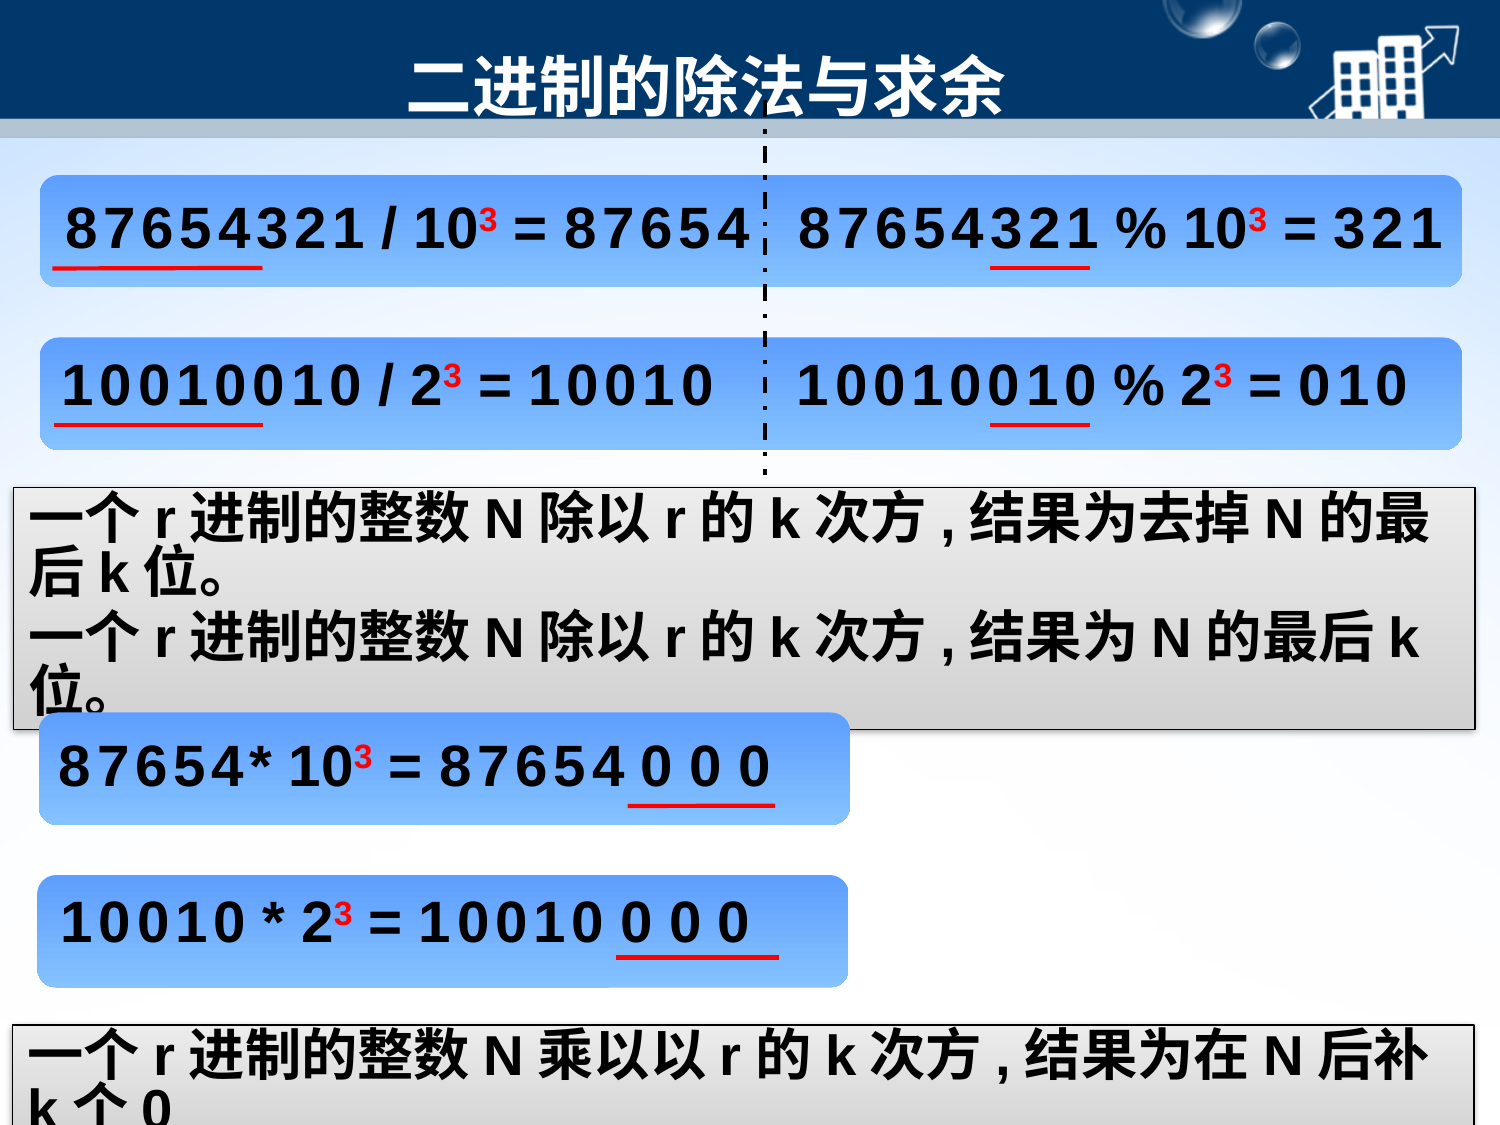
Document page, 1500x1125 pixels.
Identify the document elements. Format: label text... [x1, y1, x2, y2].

text_box 1 0 0 1 0 * 23 = 1 0 0 1 0 0 0 0 [45, 890, 766, 962]
text_box [770, 337, 1463, 451]
text_box [37, 874, 849, 988]
text_box 8 7 6 5 4 3 2 1 / 103 = 8 7 6 5 4 [50, 196, 760, 268]
text_box 一个r进制的整数N乘以以r的k次方,结果为在N后补k个0 [12, 1024, 1475, 1125]
text_box [39, 174, 760, 288]
picture [0, 0, 1500, 1125]
text_box 1 0 0 1 0 0 1 0 % 23 = 0 1 0 [782, 353, 1423, 425]
text_box [770, 174, 1463, 288]
text_box [39, 337, 760, 451]
text_box 8 7 6 5 4 * 103 = 8 7 6 5 4 0 0 0 [44, 734, 786, 805]
text_box 一个r进制的整数N除以r的k次方,结果为去掉N的最后k位。 一个r进制的整数N除以r的k次方,结果为N的最后k位。 [13, 487, 1476, 730]
text_box 8 7 6 5 4 3 2 1 % 103 = 3 2 1 [784, 196, 1458, 267]
text_box 二进制的除法与求余 [74, 37, 1338, 93]
text_box [38, 712, 850, 826]
text_box 1 0 0 1 0 0 1 0 / 23 = 1 0 0 1 0 [47, 353, 729, 425]
